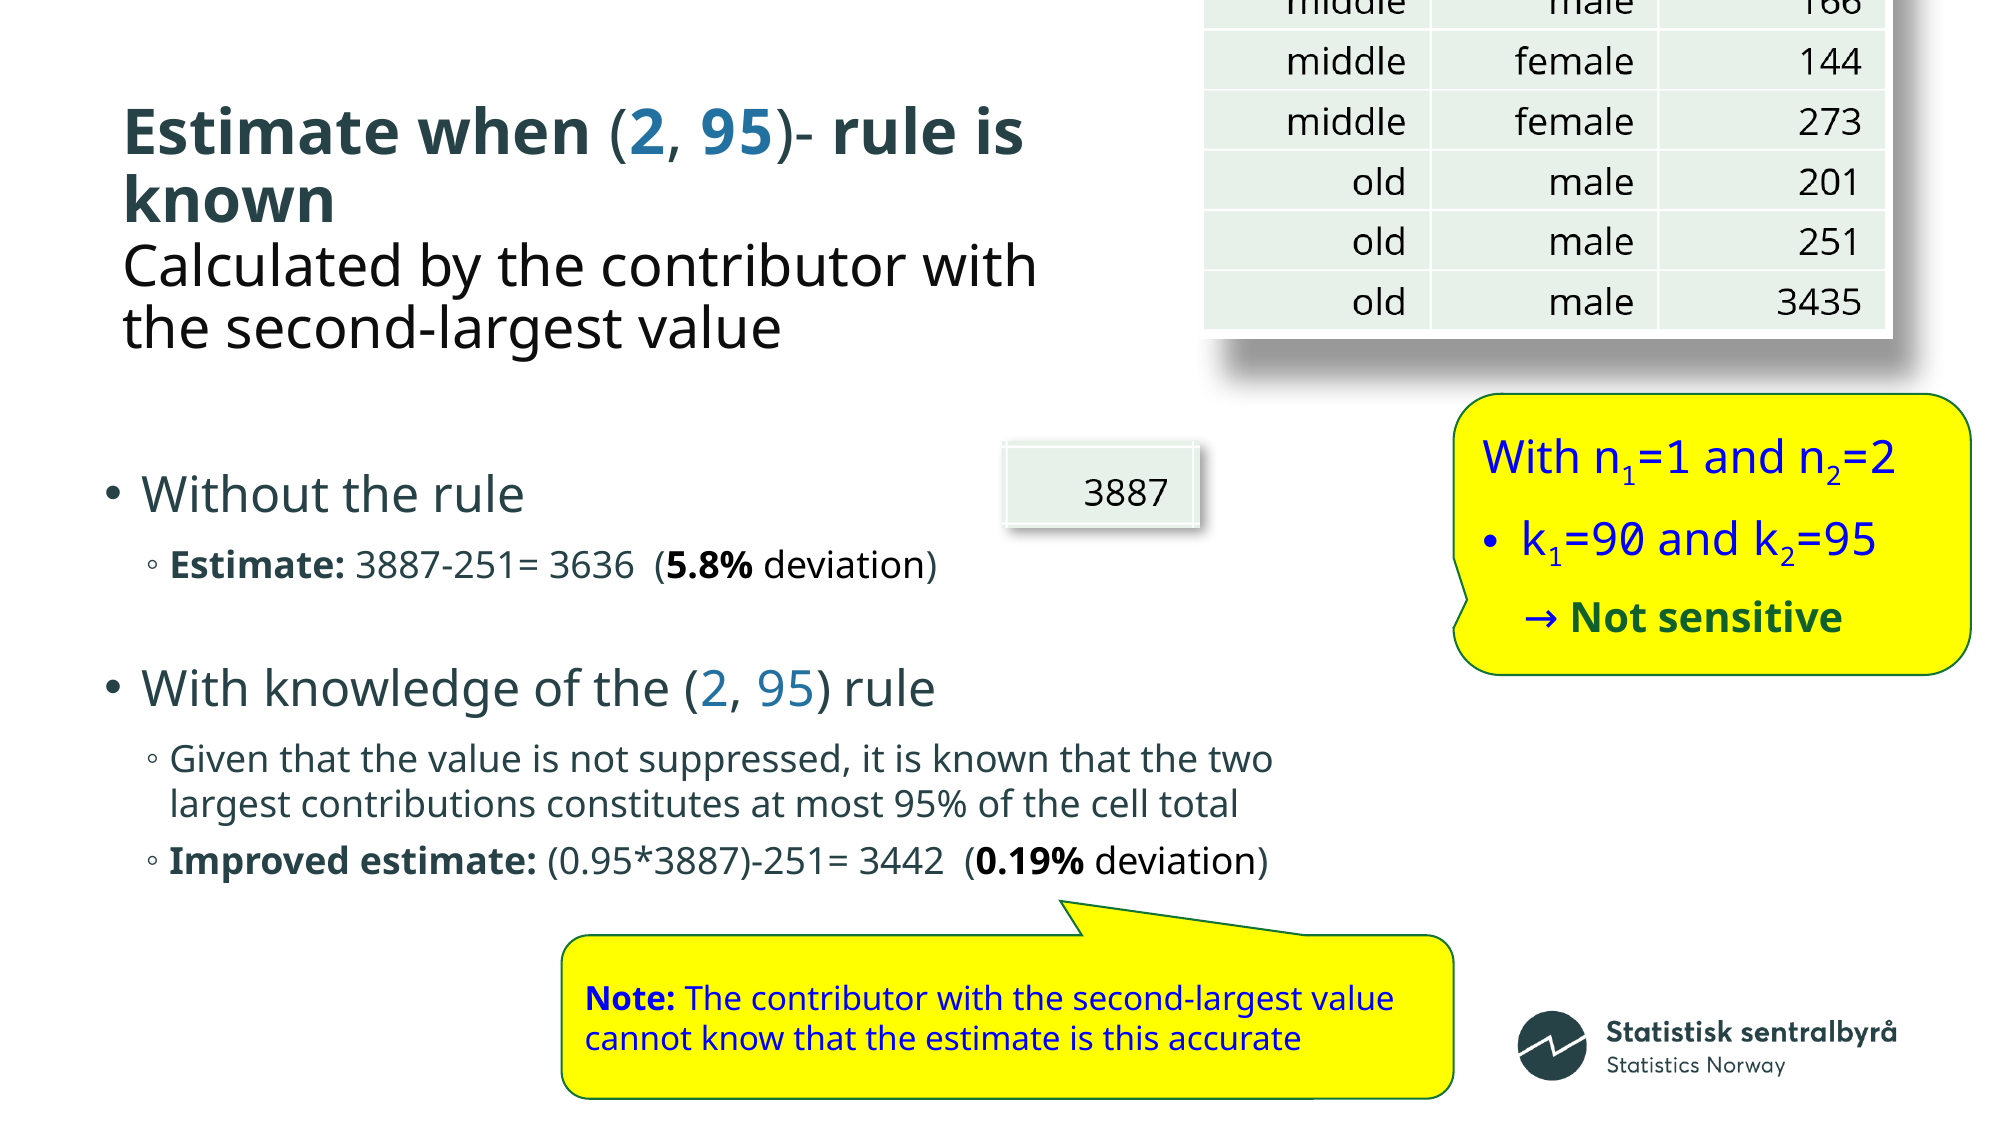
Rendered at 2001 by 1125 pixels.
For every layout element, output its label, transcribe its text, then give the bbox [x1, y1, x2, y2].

text_box Note: The contributor with the second-largest value cannot know that the estimate is this accurate [560, 899, 1455, 1100]
list Without the rule Estimate: 3887-251= 3636 (5.8% deviation) With knowledge of the (2, 95) rule Given that the value is not suppressed, it is known that the two largest contributions constitutes at most 95% of the cell total Improved estimate: (0.95*3887)-251= 3442 (0.19% deviation) [89, 454, 1388, 1108]
picture [1002, 441, 1200, 528]
picture [1199, 0, 1893, 339]
text_box With n1=1 and n2=2 k1=90 and k2=95 → Not sensitive [1452, 392, 1972, 677]
picture [1503, 995, 2000, 1125]
title Estimate when (2, 95)- rule is known Calculated by the contributor with the second-largest value [107, 99, 1057, 369]
